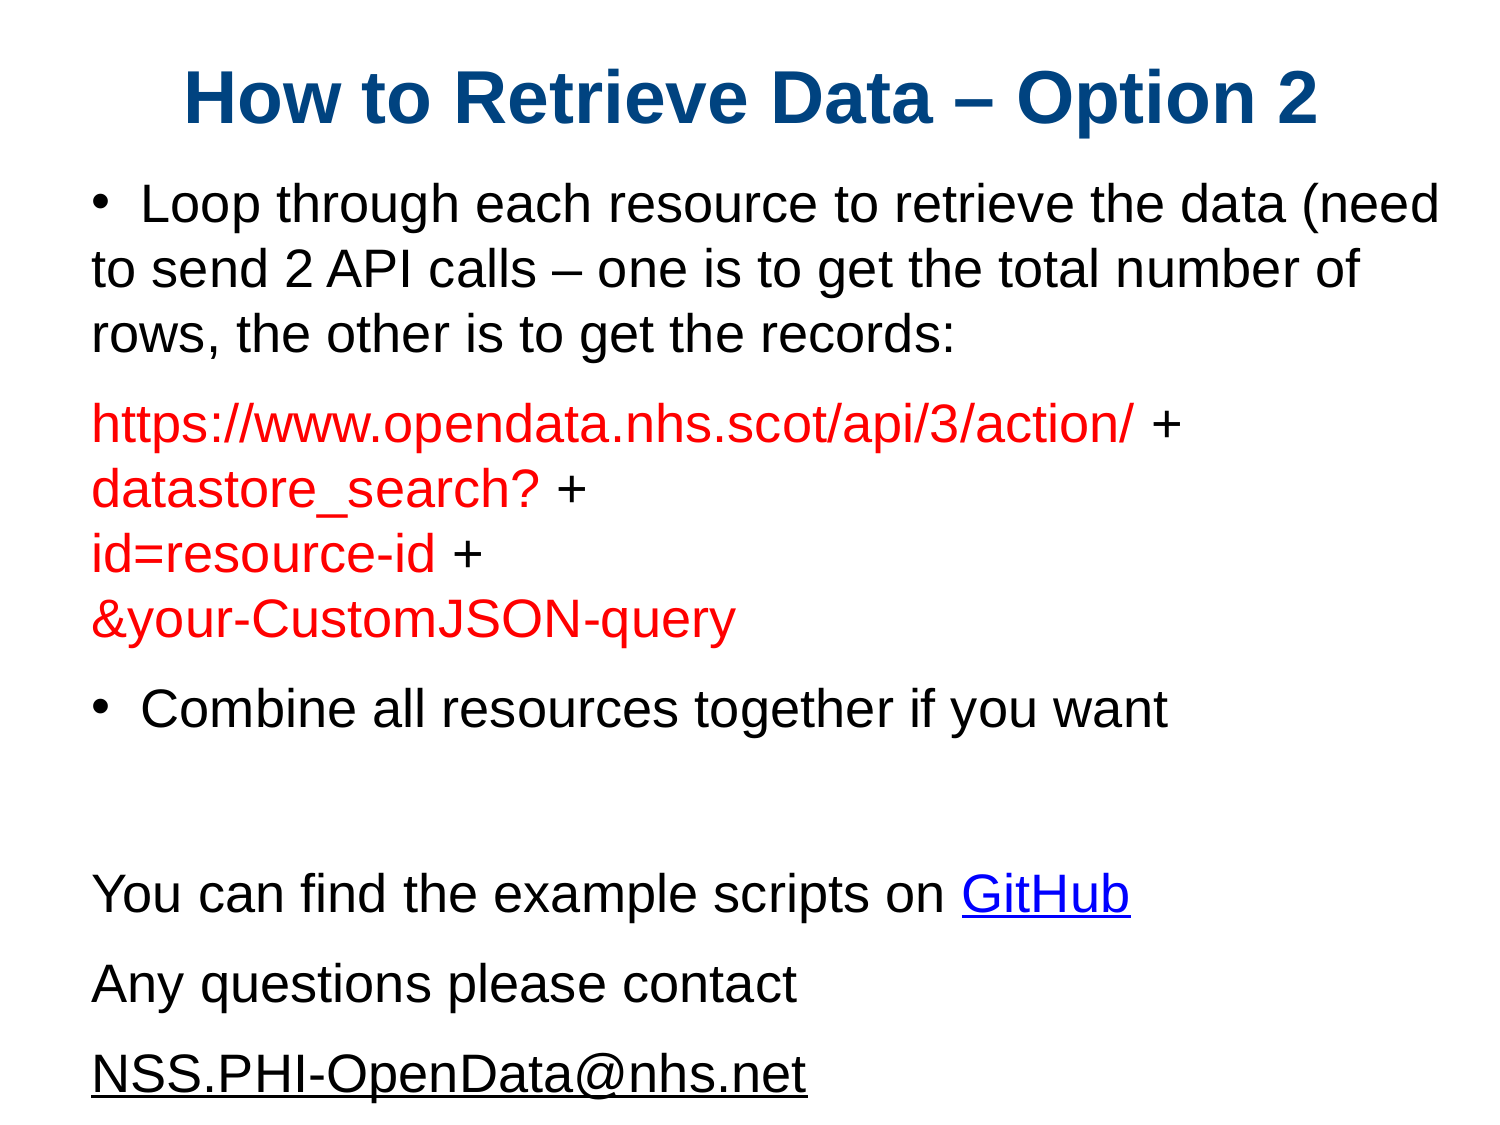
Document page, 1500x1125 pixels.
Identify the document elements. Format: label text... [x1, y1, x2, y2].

text_box Loop through each resource to retrieve the data (need to send 2 API calls – one is to get the total number of rows, the other is to get the records: https://www.opendata.nhs.scot/api/3/action/ + datastore_search? + id=resource-id + &your-CustomJSON-query Combine all resources together if you want You can find the example scripts on GitHub Any questions please contact NSS.PHI-OpenData@nhs.net [76, 160, 1459, 1111]
title How to Retrieve Data – Option 2 [76, 0, 1427, 160]
